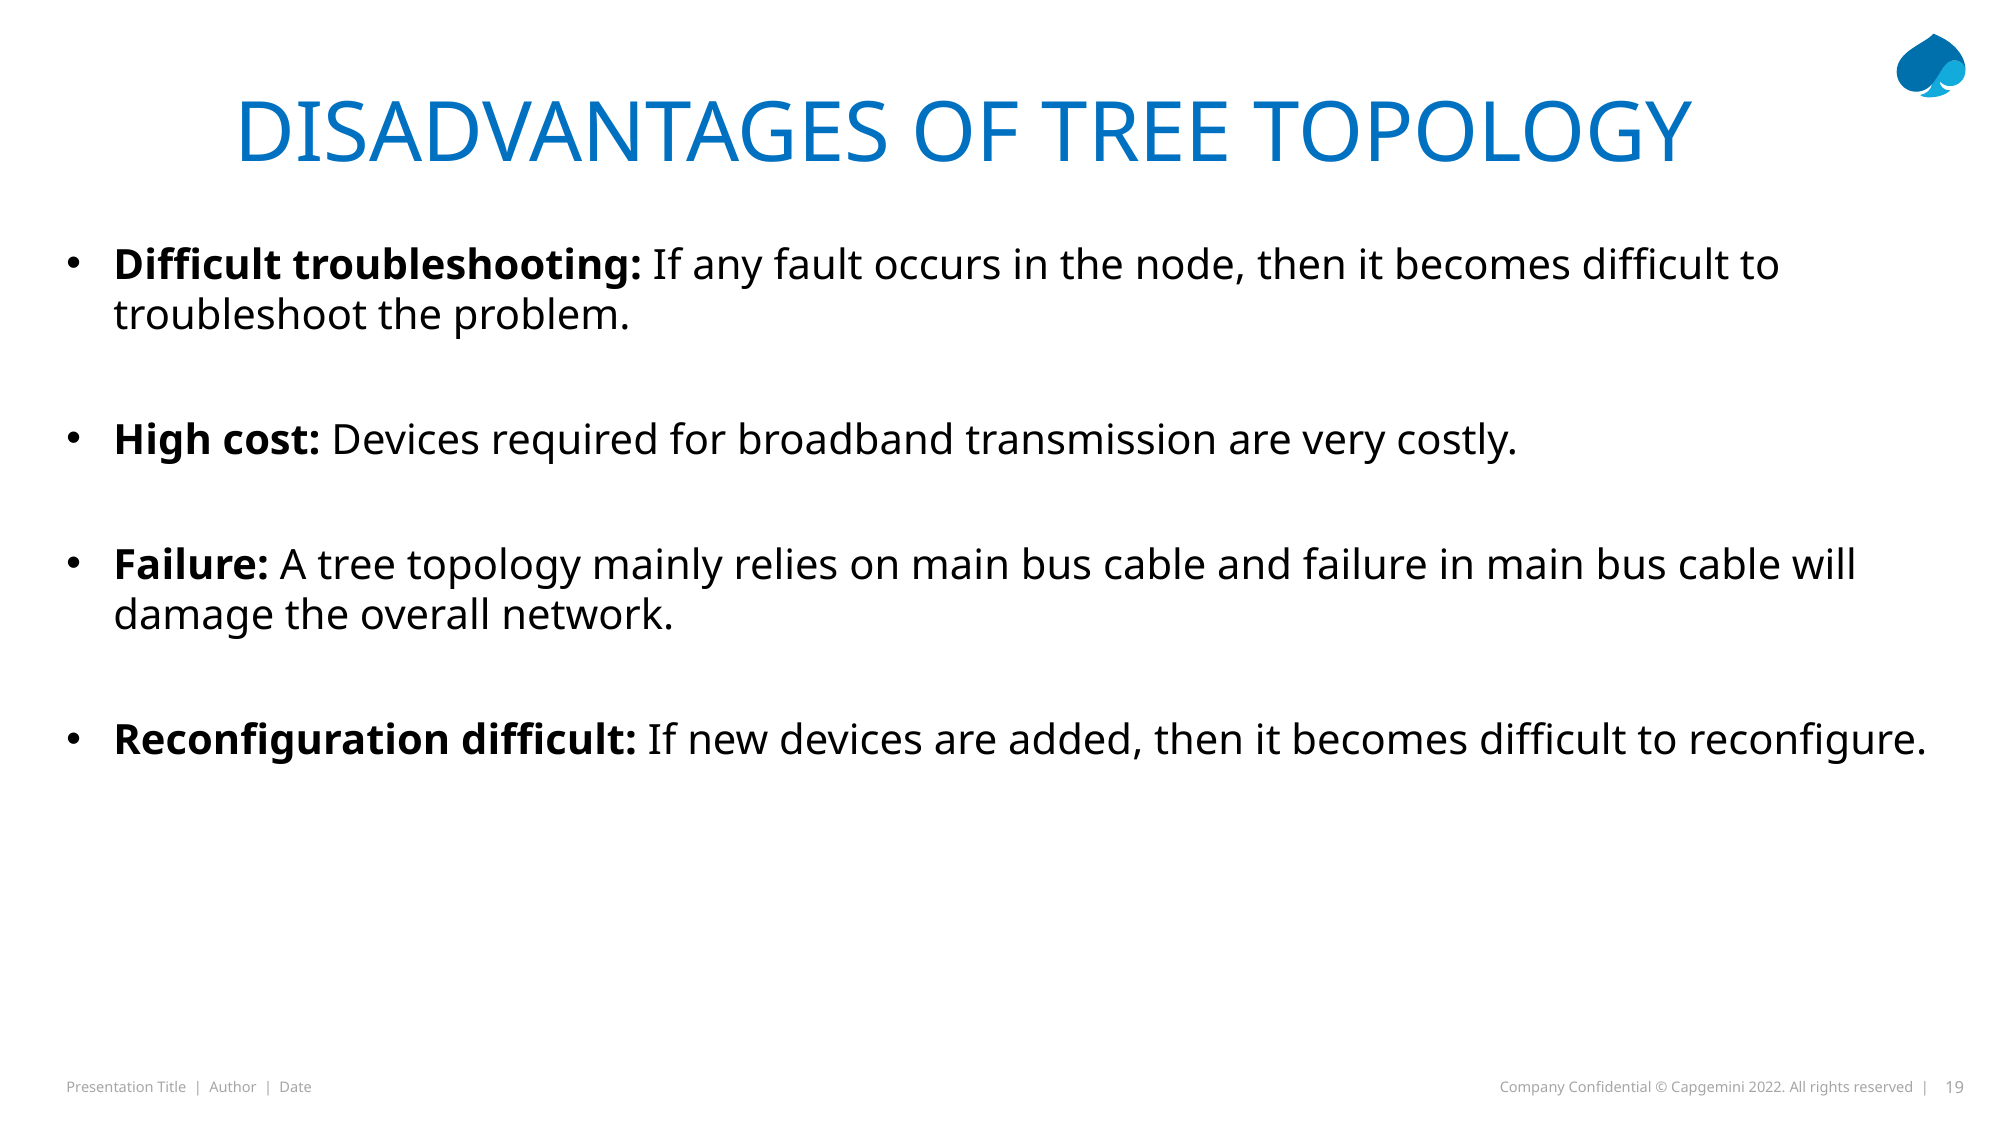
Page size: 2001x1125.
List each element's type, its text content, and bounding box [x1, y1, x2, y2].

list Difficult troubleshooting: If any fault occurs in the node, then it becomes difficult to troubleshoot the problem. High cost: Devices required for broadband transmission are very costly. Failure: A tree topology mainly relies on main bus cable and failure in main bus cable will damage the overall network. Reconfiguration difficult: If new devices are added, then it becomes difficult to reconfigure. [66, 237, 1933, 1062]
title Disadvantages of Tree topology [66, 120, 1863, 237]
